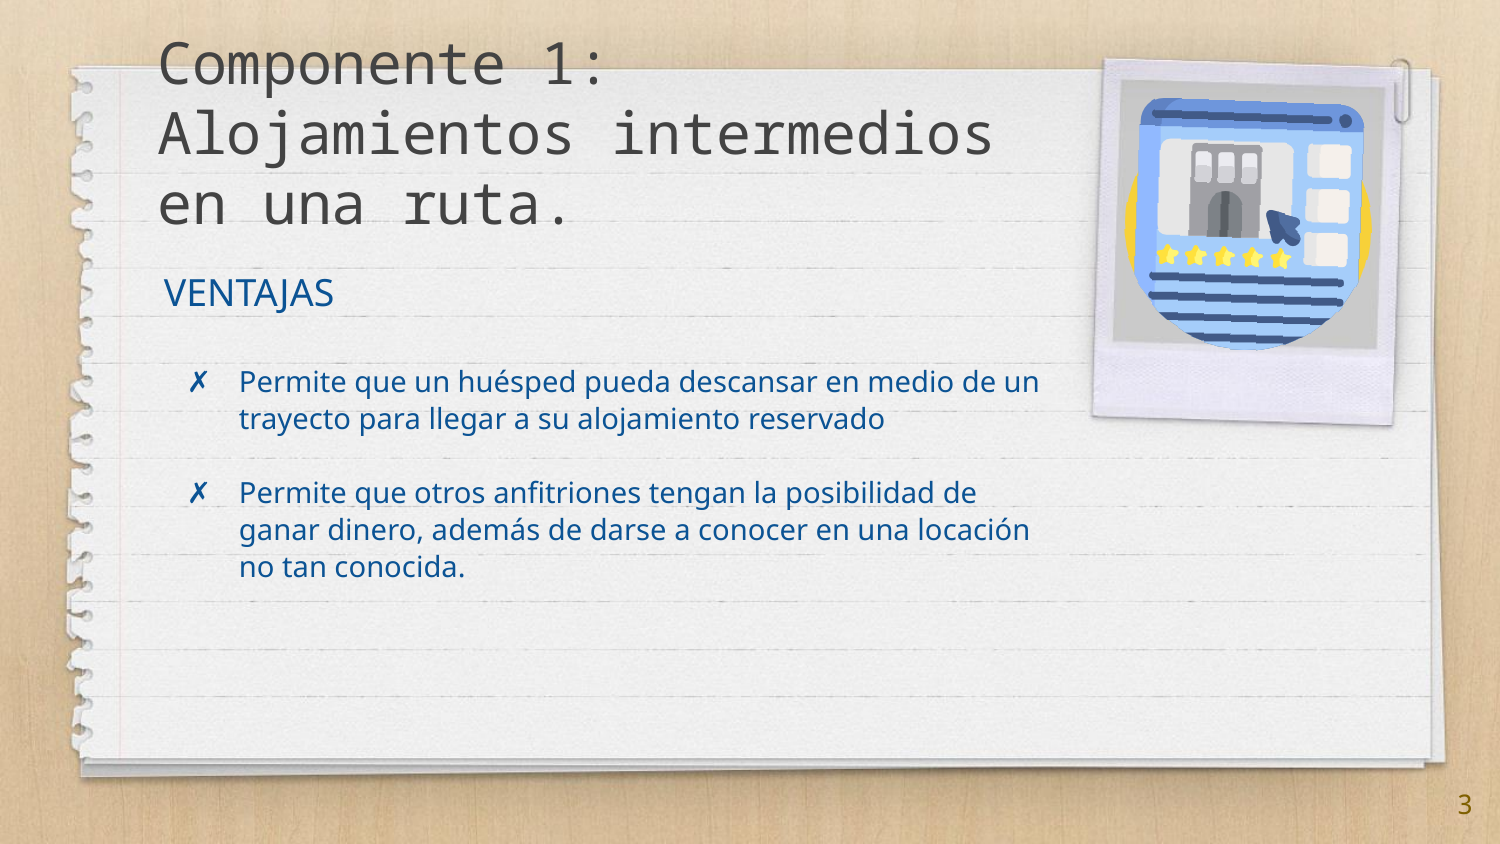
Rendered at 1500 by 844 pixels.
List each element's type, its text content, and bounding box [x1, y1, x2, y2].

slide_number ‹#› [1429, 767, 1500, 844]
title Componente 1: Alojamientos intermedios en una ruta. [142, 110, 1066, 251]
picture [0, 0, 1500, 844]
list VENTAJAS Permite que un huésped pueda descansar en medio de un trayecto para llegar a su alojamiento reservado Permite que otros anfitriones tengan la posibilidad de ganar dinero, además de darse a conocer en una locación no tan conocida. [148, 250, 1072, 754]
